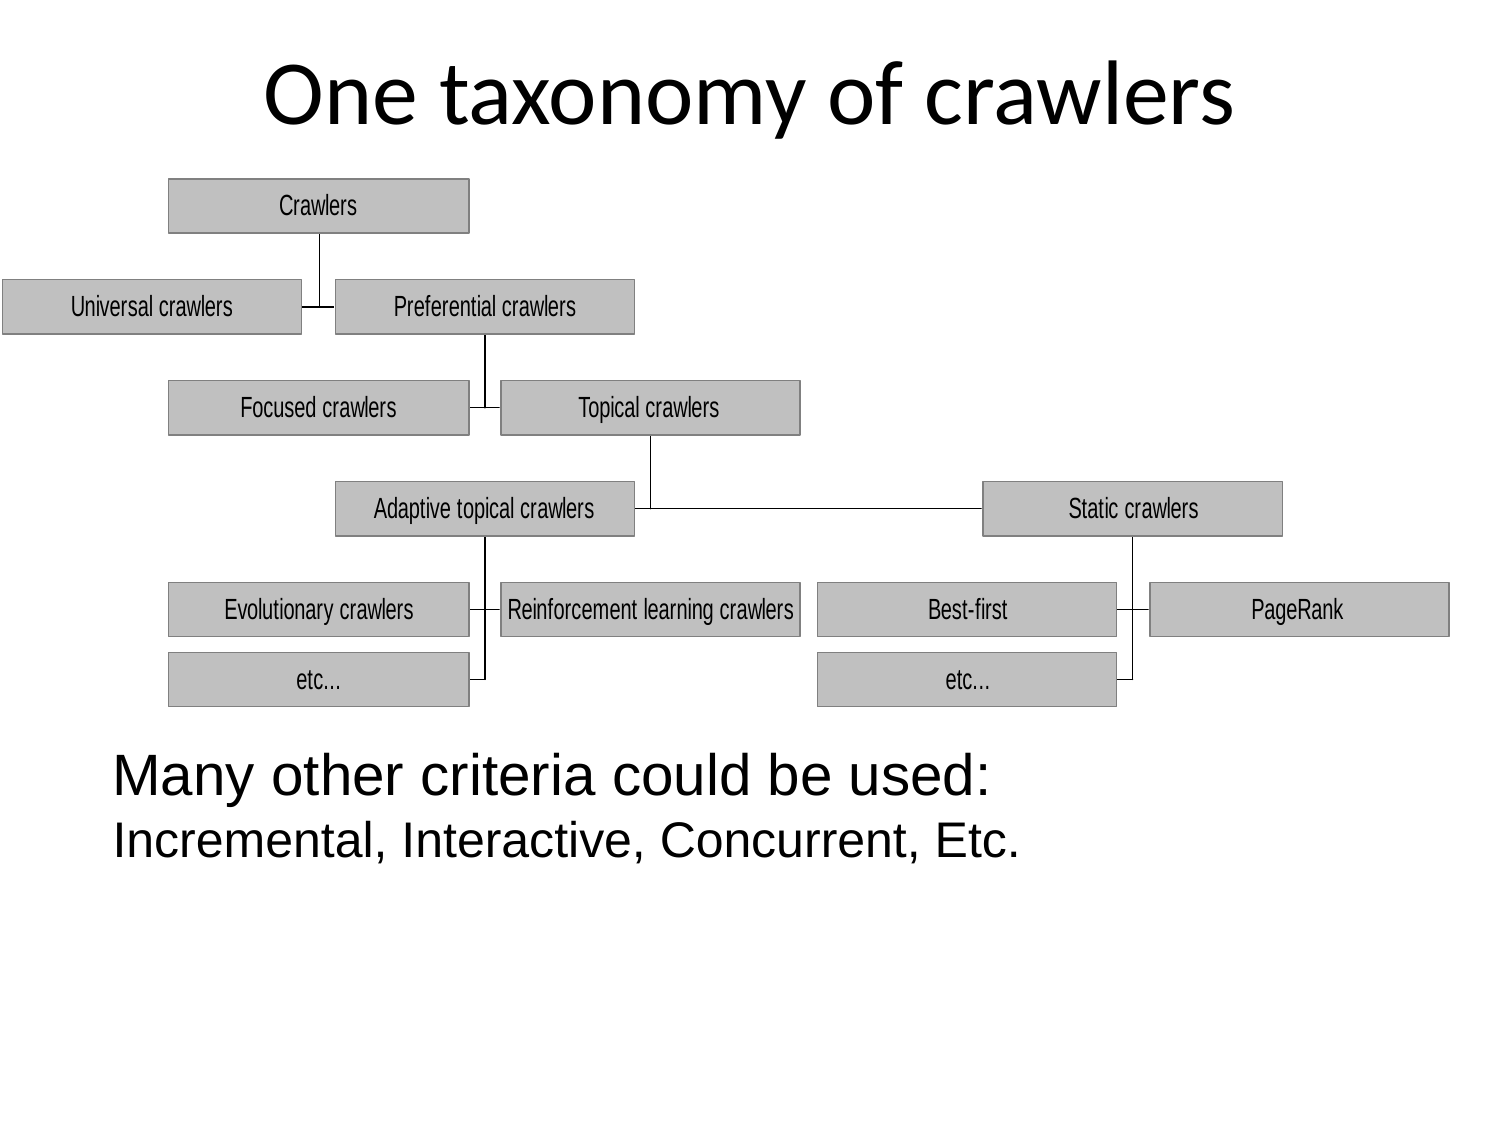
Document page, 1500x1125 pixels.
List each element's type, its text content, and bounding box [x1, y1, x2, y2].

title One taxonomy of crawlers [112, 24, 1388, 150]
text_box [0, 174, 1452, 713]
list Many other criteria could be used: Incremental, Interactive, Concurrent, Etc. [112, 737, 1388, 950]
